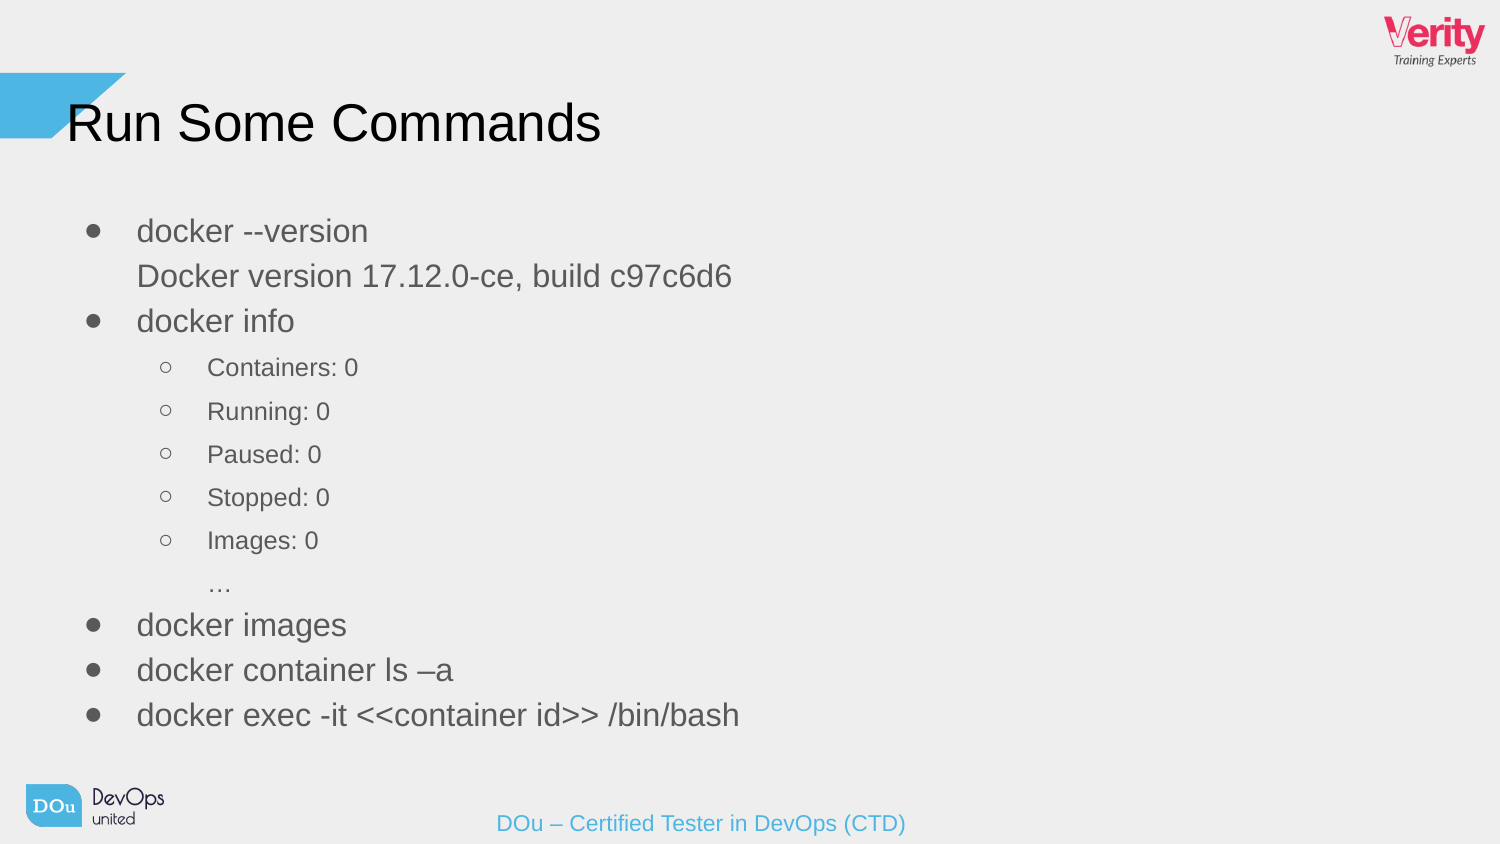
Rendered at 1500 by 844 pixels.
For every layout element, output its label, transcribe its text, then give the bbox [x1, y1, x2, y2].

list docker --version Docker version 17.12.0-ce, build c97c6d6 docker info Containers: 0 Running: 0 Paused: 0 Stopped: 0 Images: 0 … docker images docker container ls –a docker exec -it <<container id>> /bin/bash [51, 189, 1449, 750]
title Run Some Commands [51, 72, 1449, 167]
picture [1382, 0, 1487, 95]
picture [26, 784, 164, 827]
